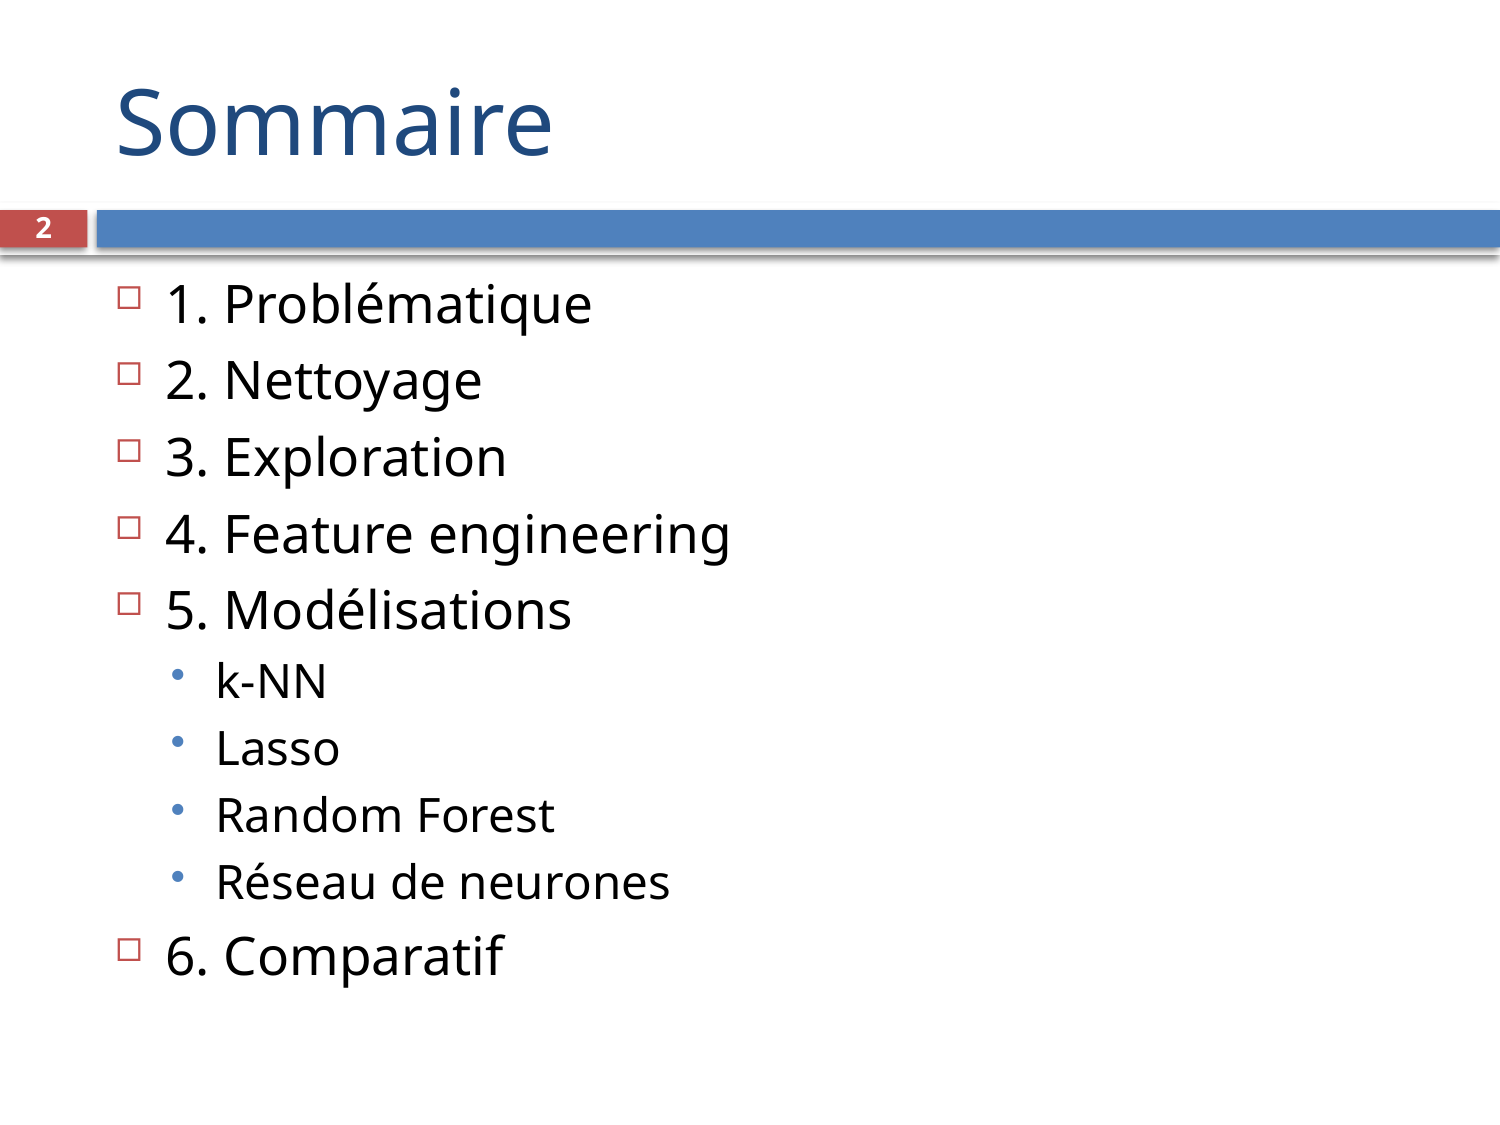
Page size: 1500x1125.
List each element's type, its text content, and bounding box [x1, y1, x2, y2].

list 1. Problématique 2. Nettoyage 3. Exploration 4. Feature engineering 5. Modélisations k-NN Lasso Random Forest Réseau de neurones 6. Comparatif [100, 262, 1438, 1000]
title Sommaire [100, 37, 1438, 200]
slide_number 2 [0, 208, 88, 249]
